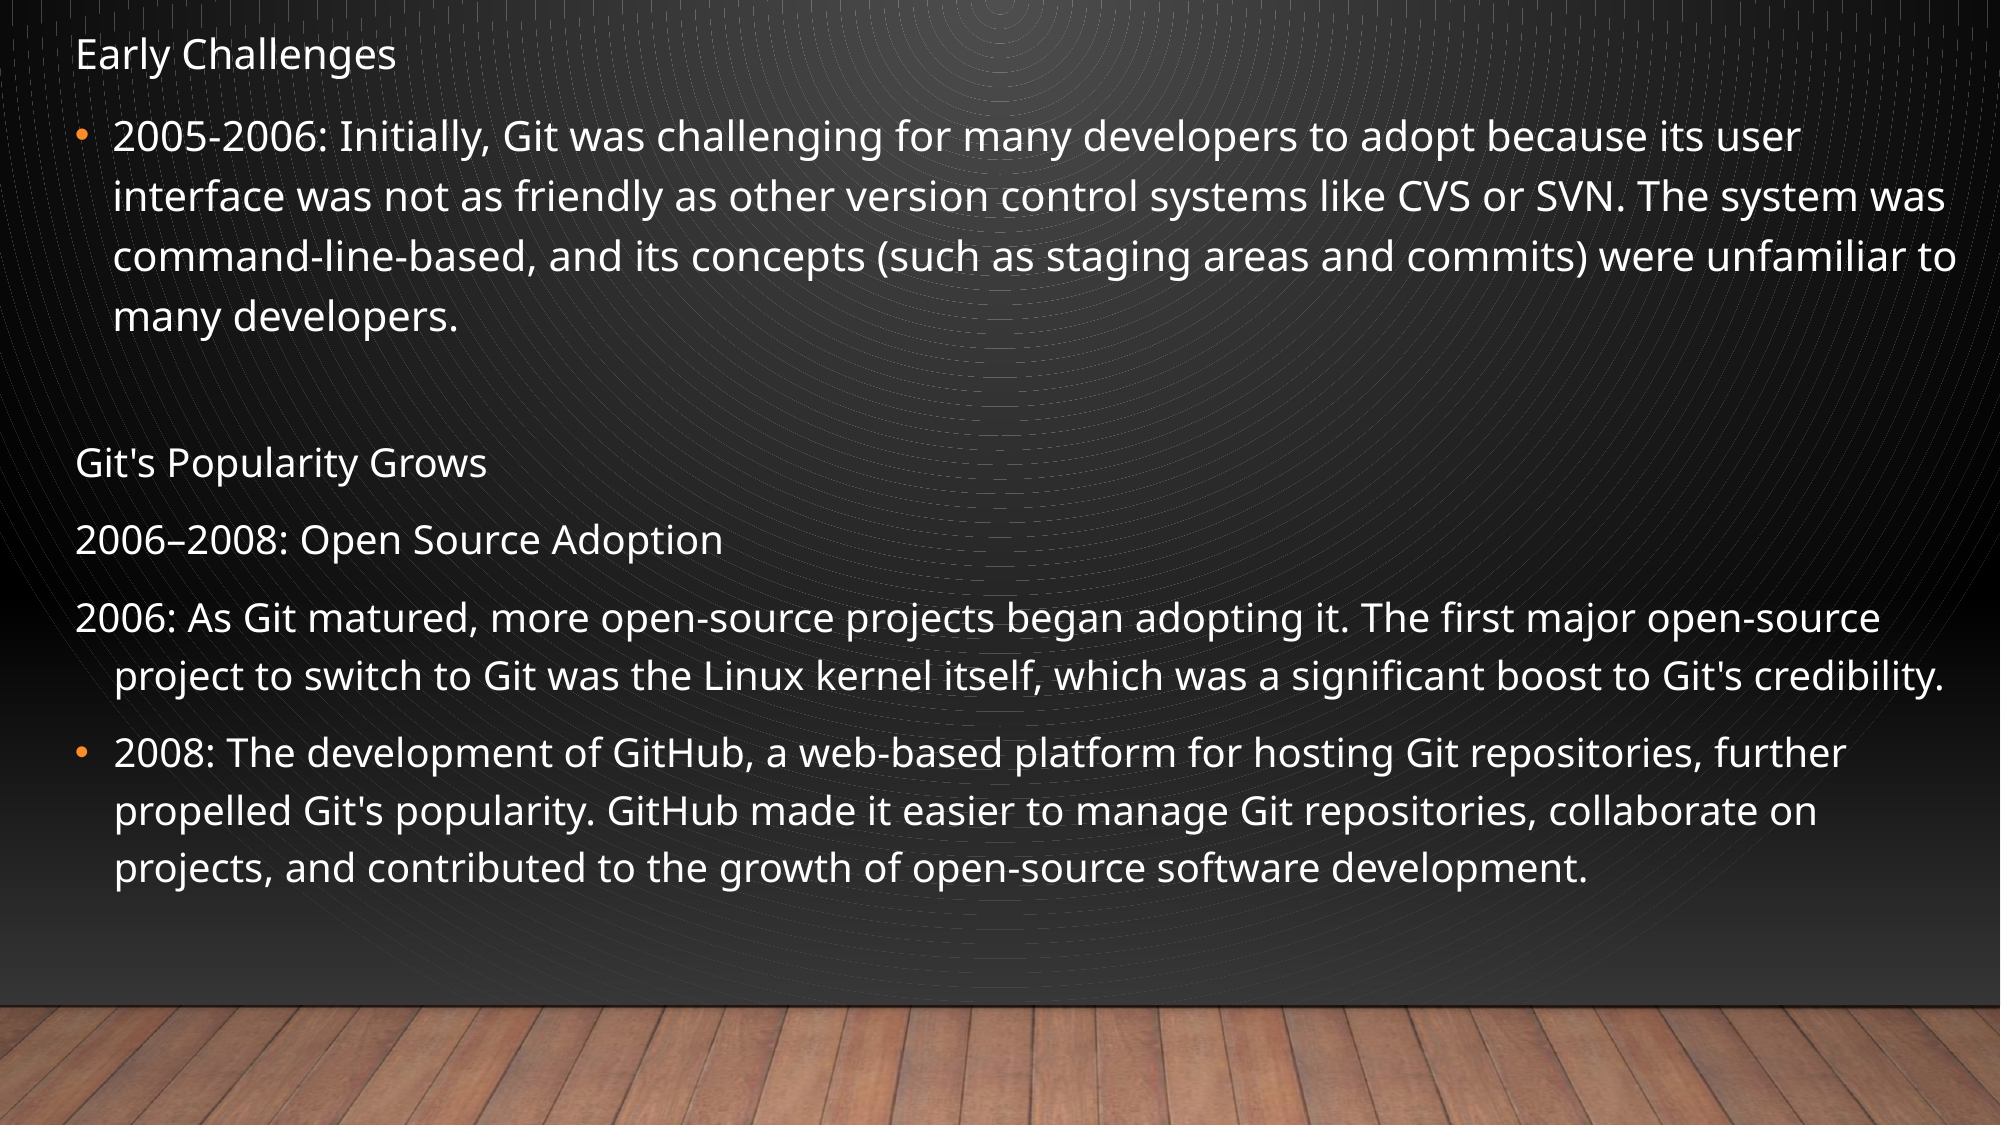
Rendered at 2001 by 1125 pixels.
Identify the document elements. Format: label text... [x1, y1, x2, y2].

list Early Challenges 2005-2006: Initially, Git was challenging for many developers to adopt because its user interface was not as friendly as other version control systems like CVS or SVN. The system was command-line-based, and its concepts (such as staging areas and commits) were unfamiliar to many developers. [59, 10, 1976, 420]
picture [0, 1005, 2000, 1125]
text_box Git's Popularity Grows 2006–2008: Open Source Adoption 2006: As Git matured, more open-source projects began adopting it. The first major open-source project to switch to Git was the Linux kernel itself, which was a significant boost to Git's credibility. 2008: The development of GitHub, a web-based platform for hosting Git repositories, further propelled Git's popularity. GitHub made it easier to manage Git repositories, collaborate on projects, and contributed to the growth of open-source software development. [59, 420, 1976, 912]
